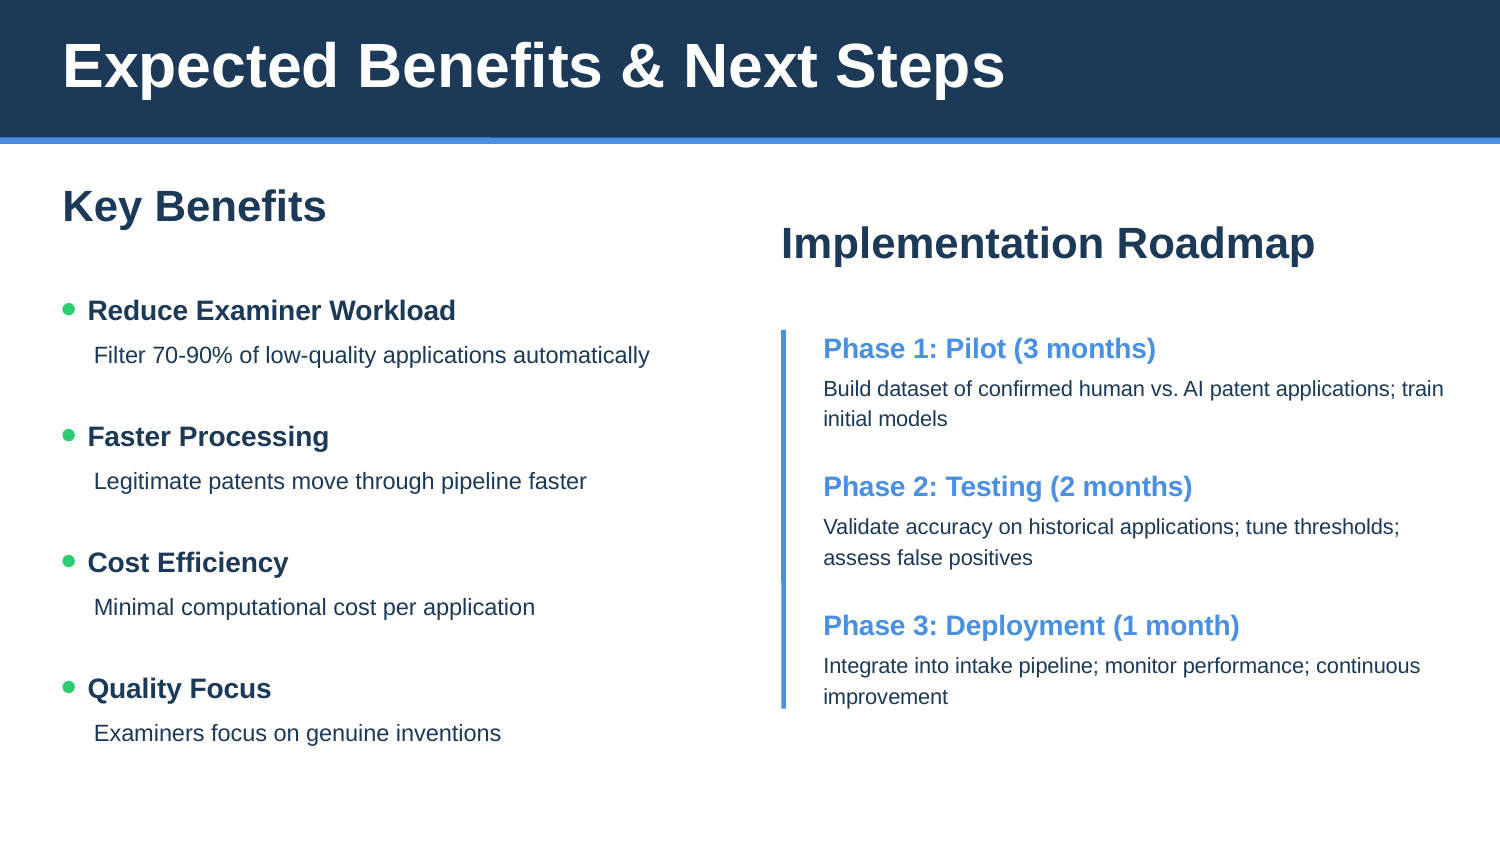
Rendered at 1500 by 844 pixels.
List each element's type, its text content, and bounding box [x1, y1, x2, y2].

text_box Phase 3: Deployment (1 month) [823, 607, 1450, 641]
text_box Key Benefits [62, 181, 399, 230]
text_box Phase 2: Testing (2 months) [823, 468, 1450, 503]
text_box Reduce Examiner Workload [87, 292, 467, 327]
text_box Build dataset of confirmed human vs. AI patent applications; train initial models [823, 369, 1450, 432]
text_box Filter 70-90% of low-quality applications automatically [93, 335, 732, 369]
text_box Legitimate patents move through pipeline faster [93, 461, 732, 495]
text_box Minimal computational cost per application [93, 587, 732, 621]
text_box Integrate into intake pipeline; monitor performance; continuous improvement [823, 647, 1450, 709]
text_box Implementation Roadmap [781, 218, 1328, 268]
text_box [62, 554, 75, 568]
text_box Faster Processing [87, 418, 337, 452]
text_box [62, 428, 75, 442]
text_box Validate accuracy on historical applications; tune thresholds; assess false positives [823, 508, 1450, 570]
text_box [62, 680, 75, 694]
text_box Cost Efficiency [87, 544, 295, 578]
text_box [0, 0, 1500, 140]
text_box Phase 1: Pilot (3 months) [823, 329, 1450, 364]
text_box Examiners focus on genuine inventions [93, 713, 732, 746]
text_box Expected Benefits & Next Steps [62, 37, 1027, 100]
text_box [62, 302, 75, 316]
text_box Quality Focus [87, 670, 278, 704]
